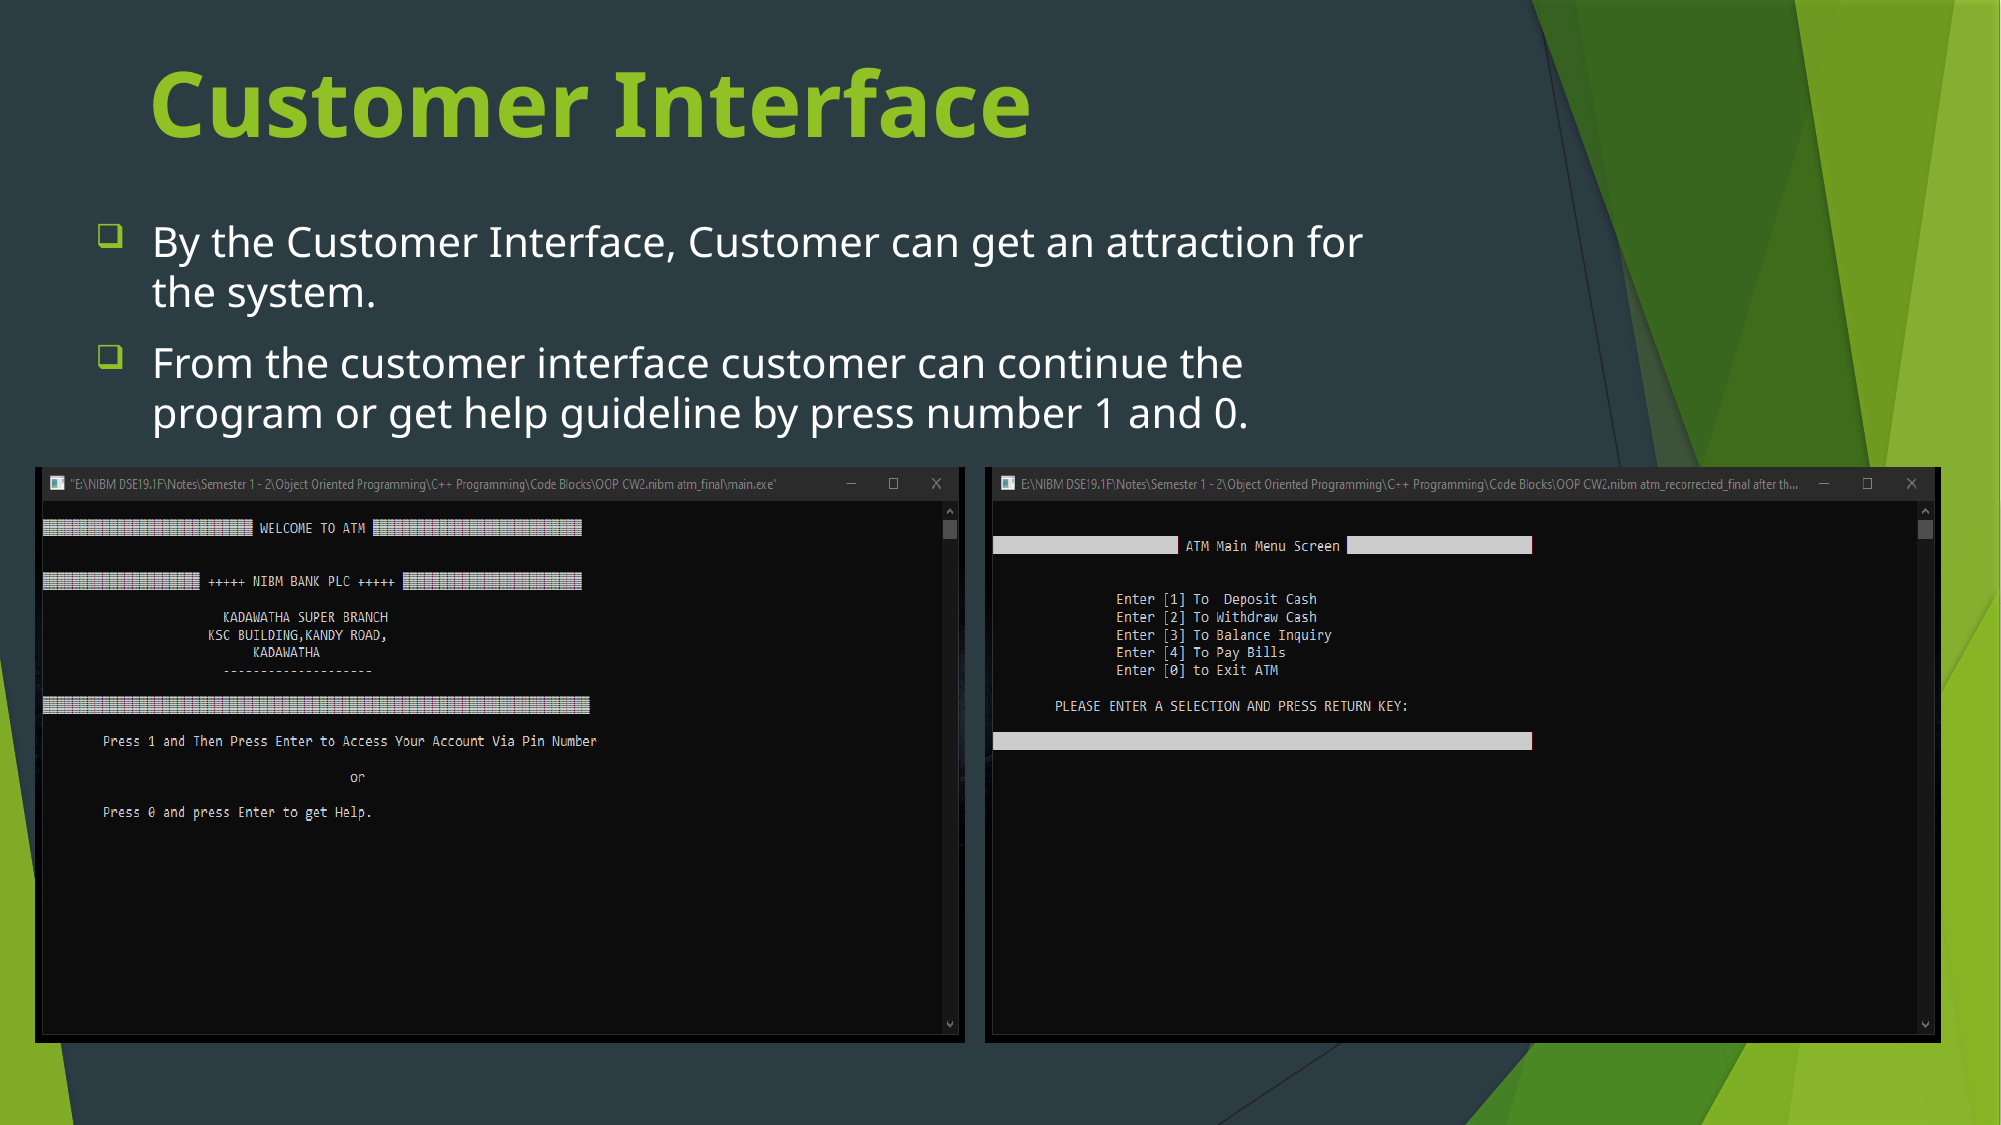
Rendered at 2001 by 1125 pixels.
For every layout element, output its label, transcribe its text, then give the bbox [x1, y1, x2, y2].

title Customer Interface [133, 39, 1544, 253]
list By the Customer Interface, Customer can get an attraction for the system. From the customer interface customer can continue the program or get help guideline by press number 1 and 0. [80, 208, 1390, 468]
picture [985, 467, 1941, 1043]
picture [35, 467, 966, 1043]
